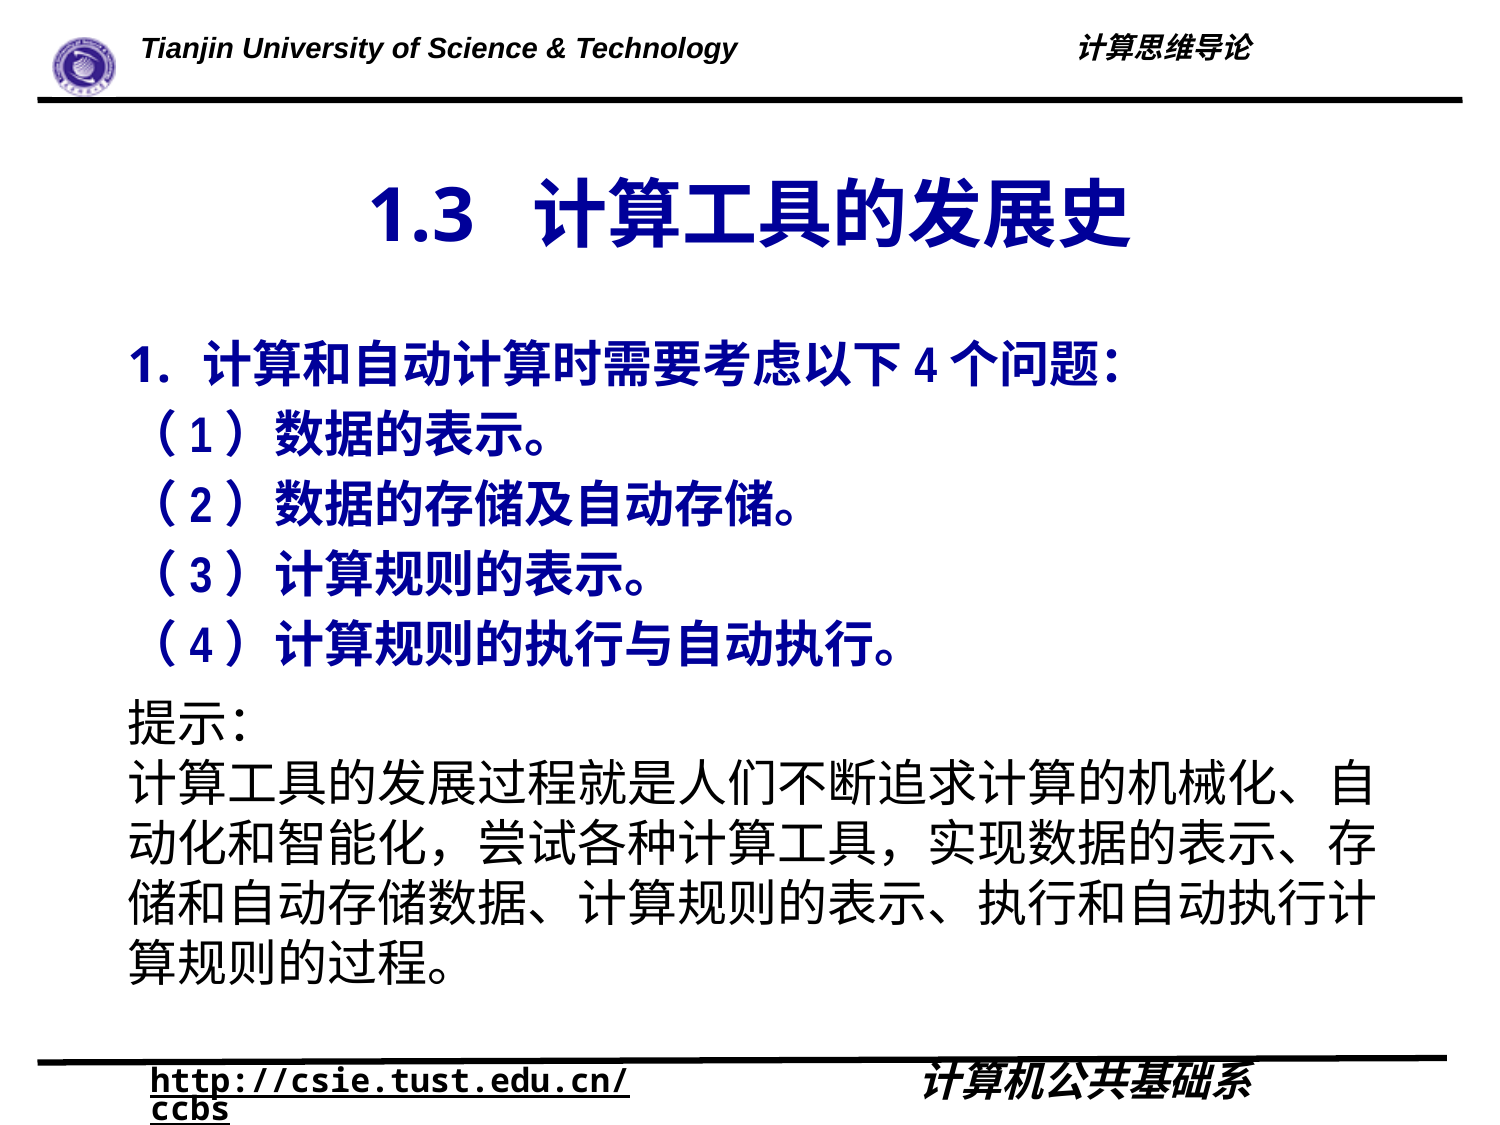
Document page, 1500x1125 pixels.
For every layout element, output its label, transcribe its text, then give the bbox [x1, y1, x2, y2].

title 1.3 计算工具的发展史 [112, 99, 1388, 288]
text_box 提示： 计算工具的发展过程就是人们不断追求计算的机械化、自动化和智能化，尝试各种计算工具，实现数据的表示、存储和自动存储数据、计算规则的表示、执行和自动执行计算规则的过程。 [112, 683, 1436, 999]
list 计算和自动计算时需要考虑以下4个问题： （1）数据的表示。 （2）数据的存储及自动存储。 （3）计算规则的表示。 （4）计算规则的执行与自动执行。 [112, 324, 1388, 683]
picture [52, 37, 116, 97]
